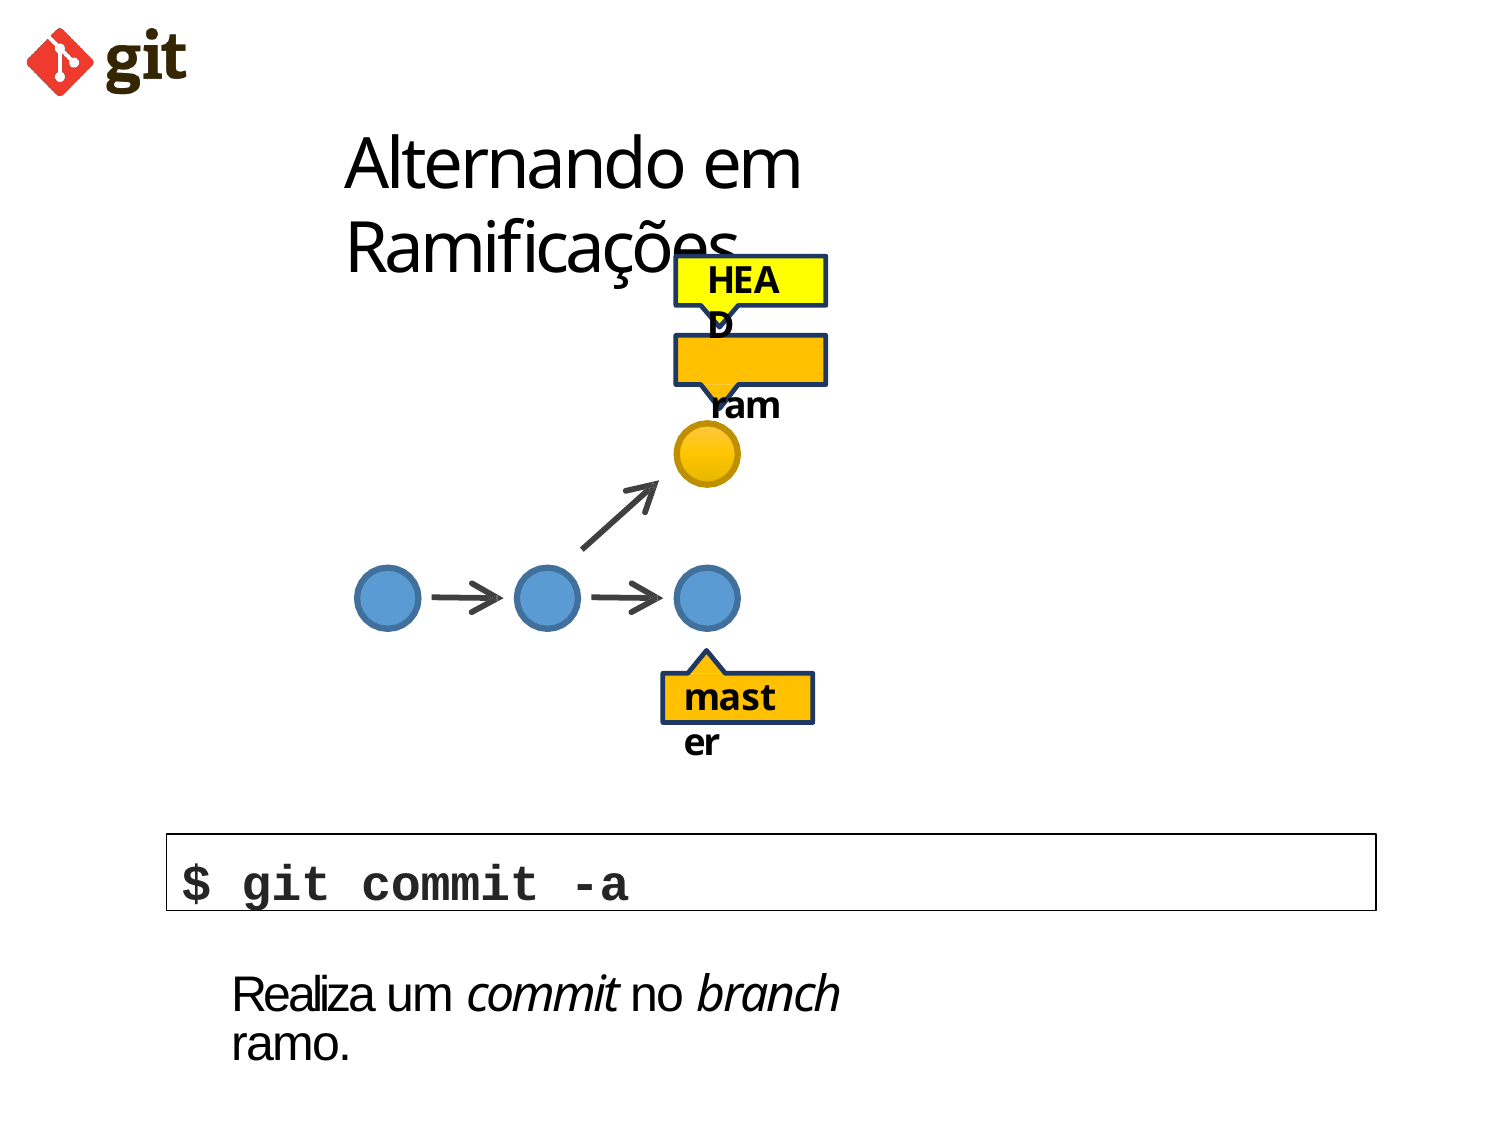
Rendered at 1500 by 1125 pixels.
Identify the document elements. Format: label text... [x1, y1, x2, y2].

text_box [662, 673, 681, 723]
text_box Realiza um commit no branch ramo. [229, 971, 964, 1071]
text_box [676, 567, 738, 629]
text_box [713, 461, 738, 485]
text_box master [681, 670, 794, 763]
text_box [794, 673, 813, 723]
text_box [357, 567, 419, 629]
text_box [713, 423, 738, 447]
title Alternando em Ramificações [342, 115, 1158, 306]
text_box [516, 567, 579, 629]
text_box [690, 650, 723, 670]
text_box [591, 580, 664, 616]
text_box [579, 480, 660, 552]
picture [26, 28, 187, 96]
text_box [797, 335, 826, 385]
text_box [676, 457, 701, 485]
text_box [675, 256, 704, 310]
text_box $ git commit -a [166, 833, 1376, 911]
text_box [431, 580, 504, 616]
text_box [676, 423, 738, 485]
text_box [675, 335, 704, 389]
text_box [676, 423, 701, 451]
text_box HEAD ramo [704, 253, 797, 472]
text_box [797, 256, 826, 306]
